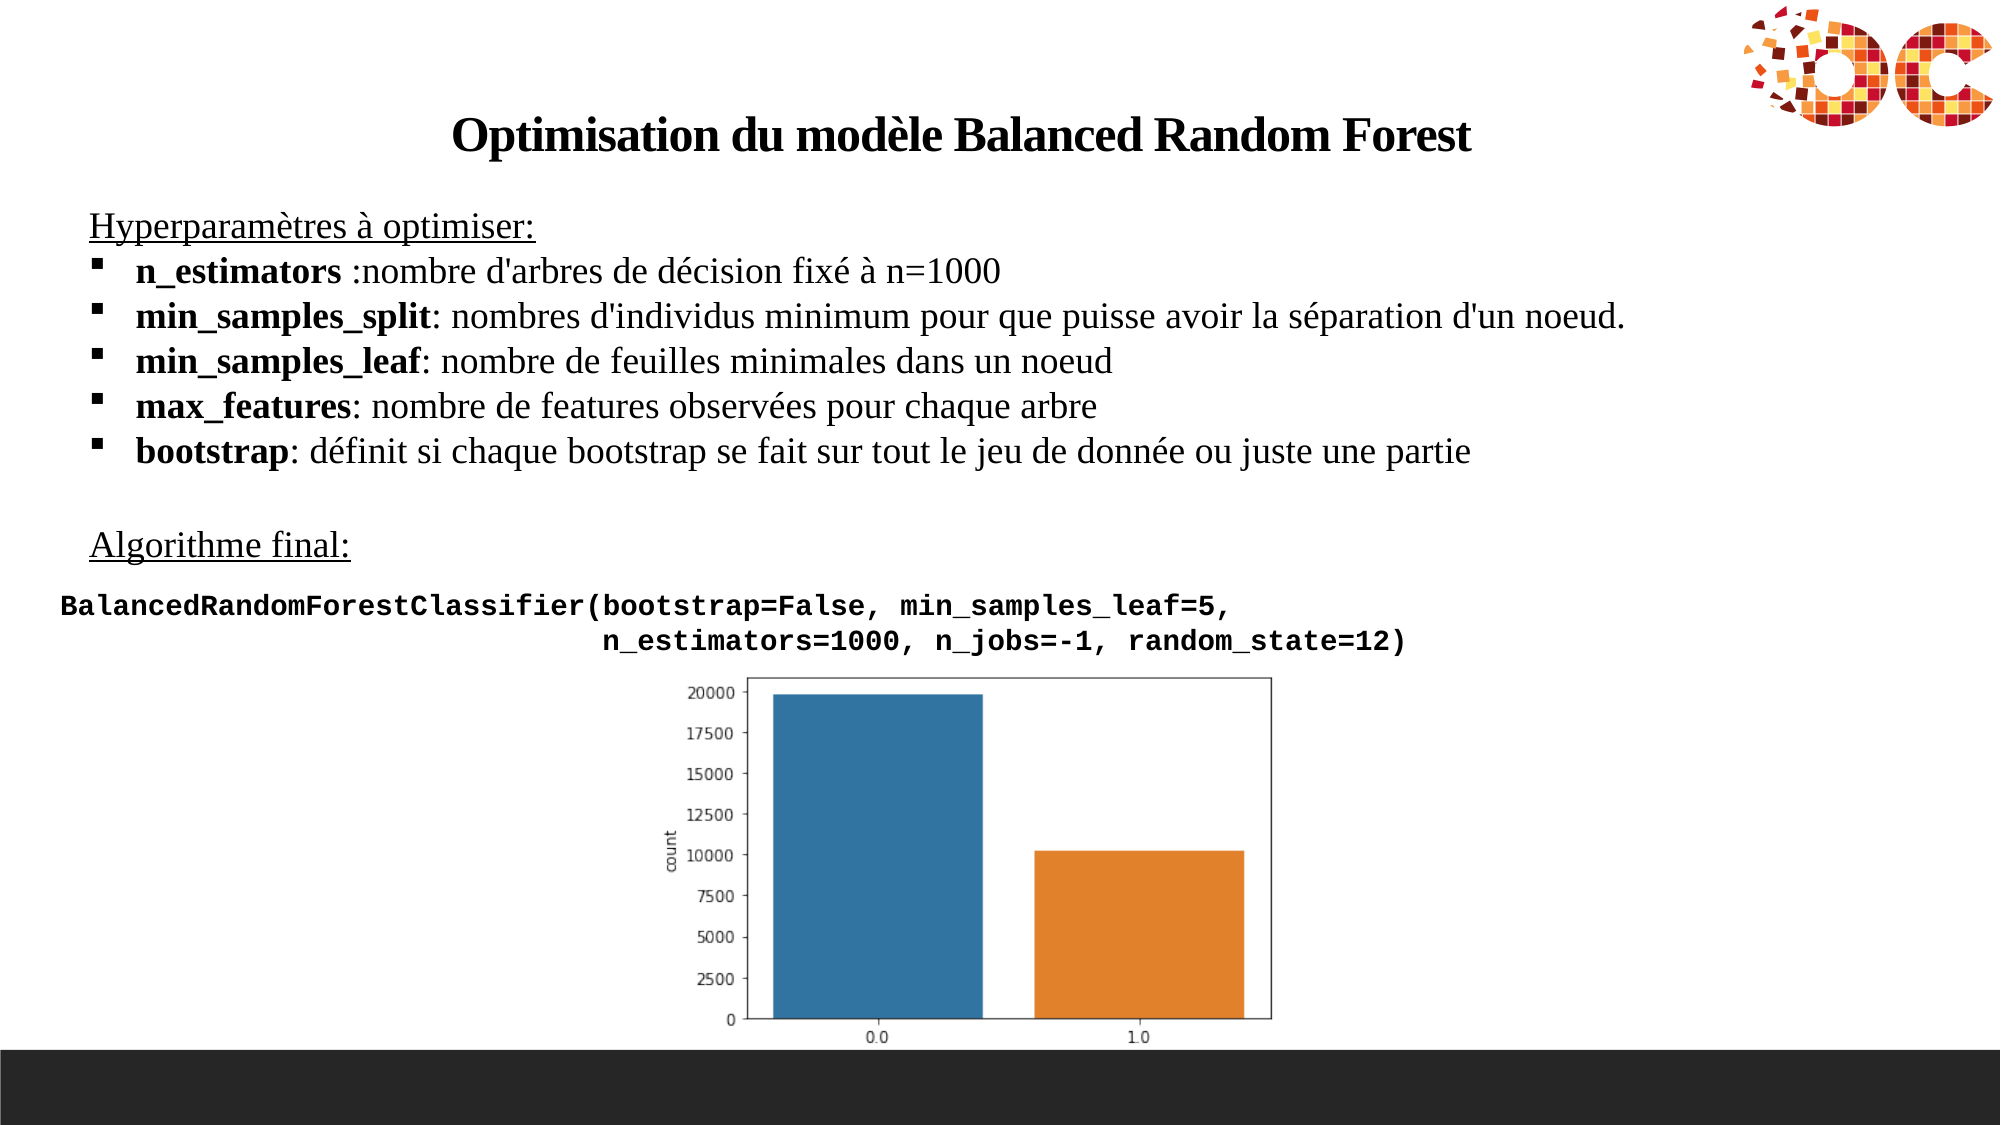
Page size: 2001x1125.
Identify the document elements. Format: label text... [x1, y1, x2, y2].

text_box Optimisation du modèle Balanced Random Forest [436, 100, 1500, 193]
text_box BalancedRandomForestClassifier(bootstrap=False, min_samples_leaf=5, n_estimators=1000, n_jobs=-1, random_state=12) [60, 585, 1428, 656]
picture [1743, 5, 1993, 132]
text_box Hyperparamètres à optimiser: n_estimators :nombre d'arbres de décision fixé à n=1000 min_samples_split: nombres d'individus minimum pour que puisse avoir la séparation d'un noeud. min_samples_leaf: nombre de feuilles minimales dans un noeud max_features: nombre de features observées pour chaque arbre bootstrap: définit si chaque bootstrap se fait sur tout le jeu de donnée ou juste une partie [73, 193, 1664, 524]
text_box Algorithme final: [74, 512, 1156, 573]
picture [653, 667, 1283, 1057]
